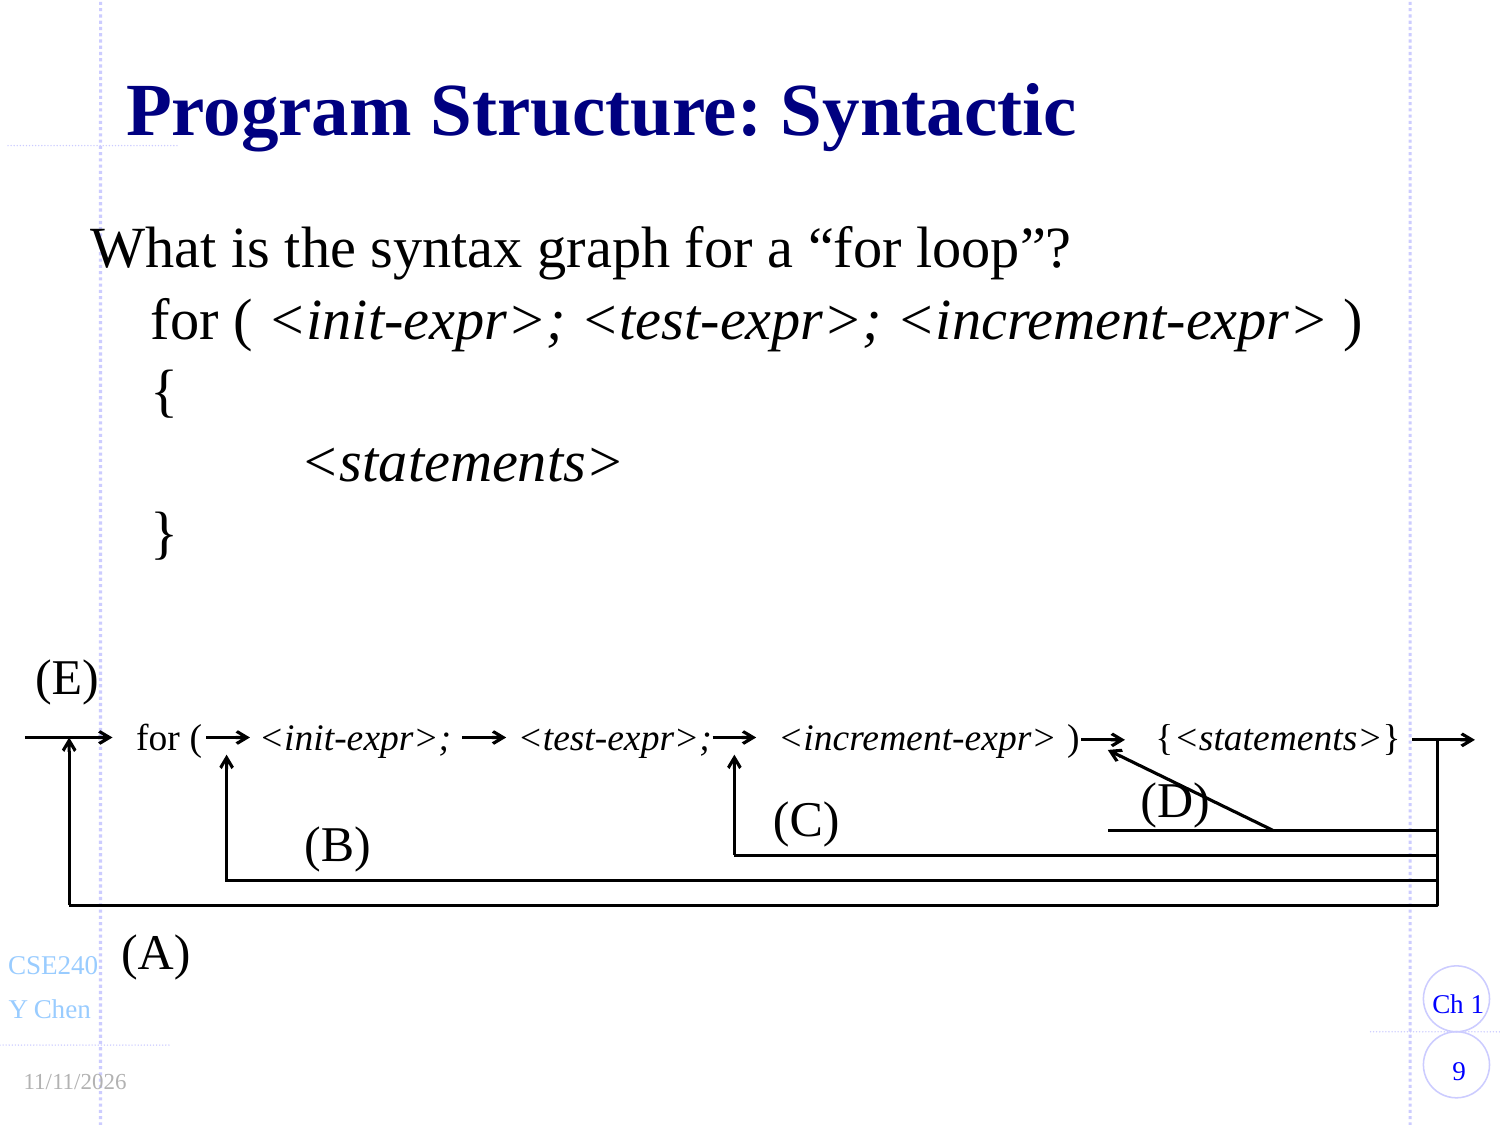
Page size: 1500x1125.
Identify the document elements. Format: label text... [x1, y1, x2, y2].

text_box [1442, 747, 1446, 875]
text_box (E) [20, 636, 114, 712]
text_box for ( <init-expr>; <test-expr>; <increment-expr> ) {<statements>} [120, 712, 1446, 738]
title Program Structure: Syntactic [110, 66, 1391, 159]
text_box (A) [106, 915, 206, 987]
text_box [68, 737, 1438, 906]
list What is the syntax graph for a “for loop”? for ( <init-expr>; <test-expr>; <increment-expr> ) { <statements> } [75, 212, 1425, 675]
